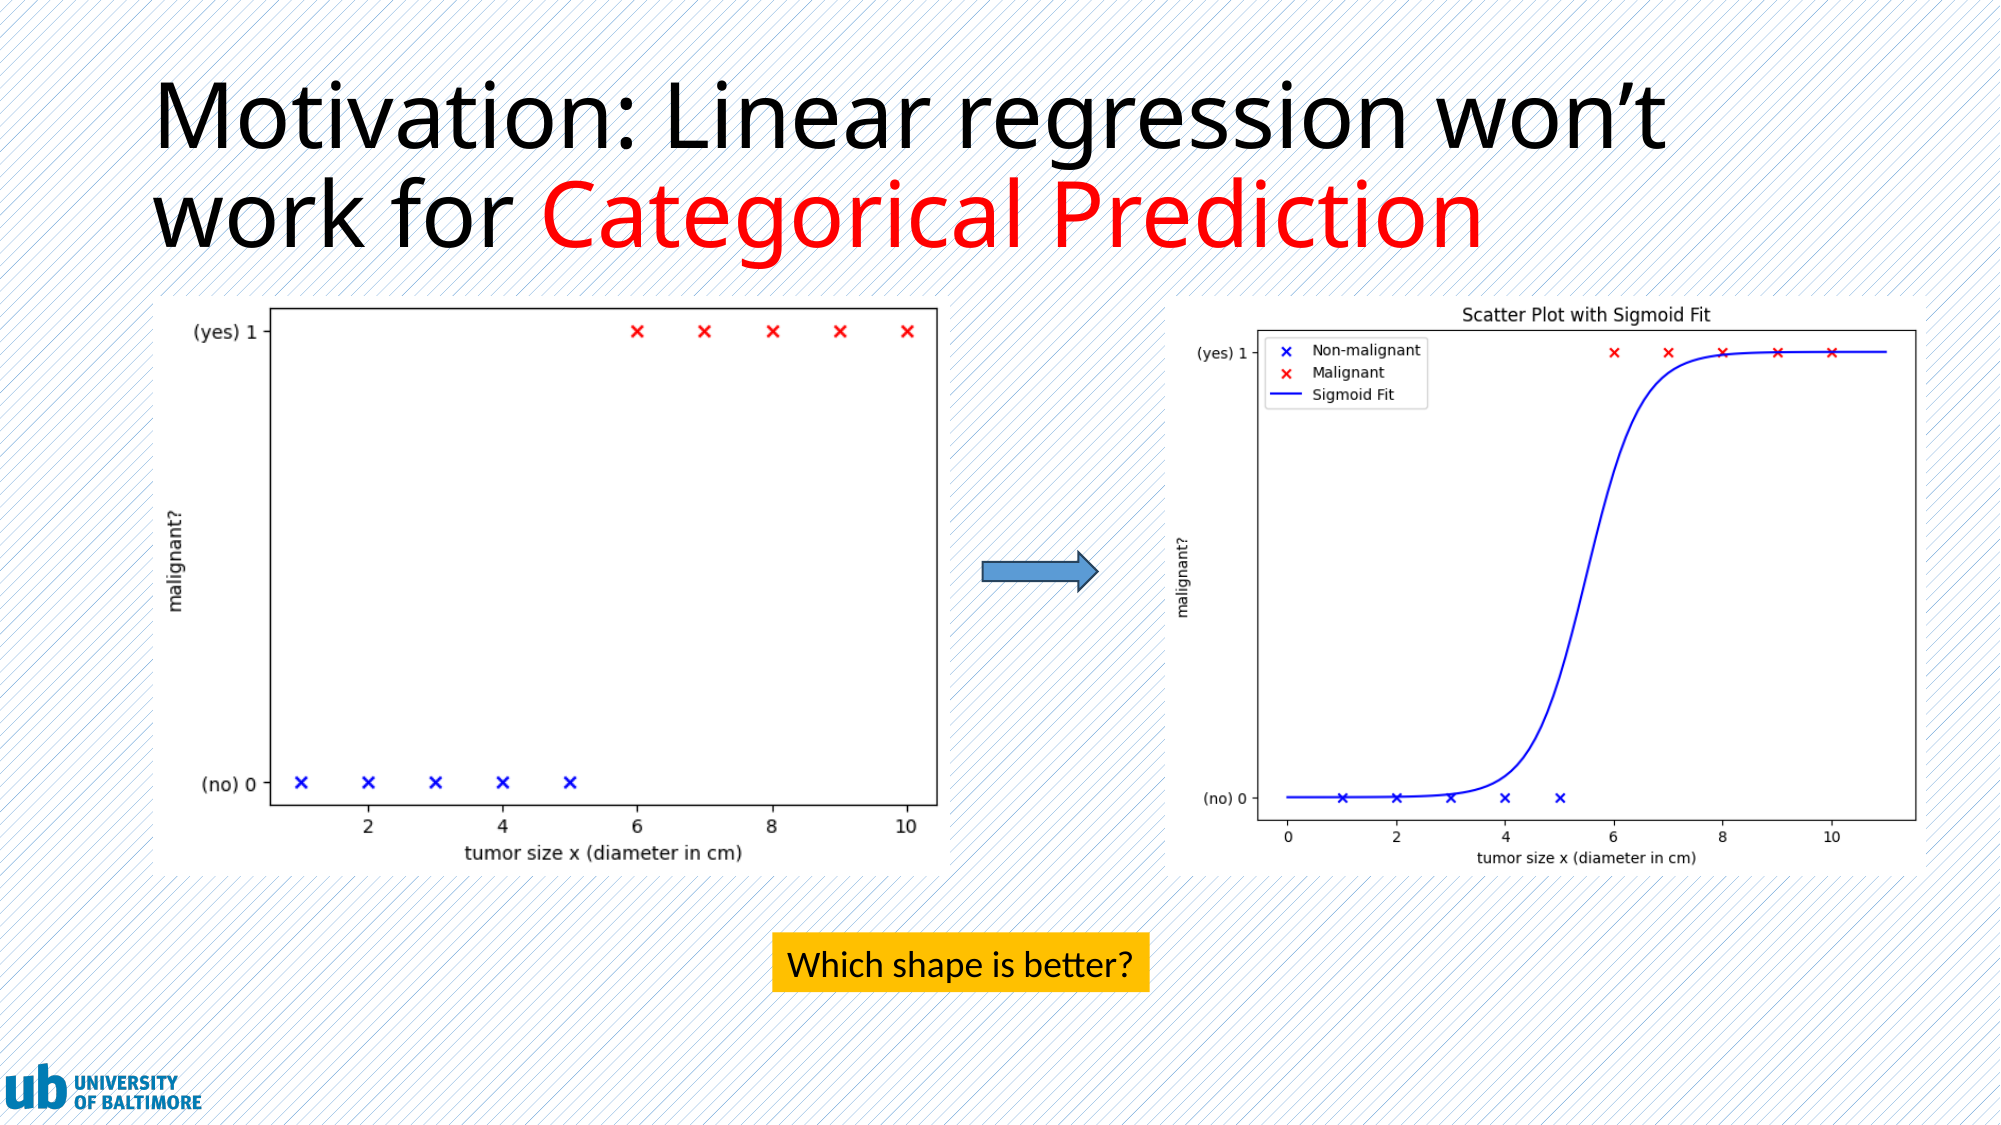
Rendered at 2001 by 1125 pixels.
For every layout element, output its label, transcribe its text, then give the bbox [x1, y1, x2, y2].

text_box Which shape is better? [772, 932, 1150, 993]
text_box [294, 266, 425, 749]
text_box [1006, 494, 1017, 548]
picture [153, 296, 950, 877]
picture [0, 1031, 233, 1125]
picture [1165, 296, 1926, 877]
text_box [981, 549, 1100, 594]
title Motivation: Linear regression won’t work for Categorical Prediction [137, 59, 1863, 278]
